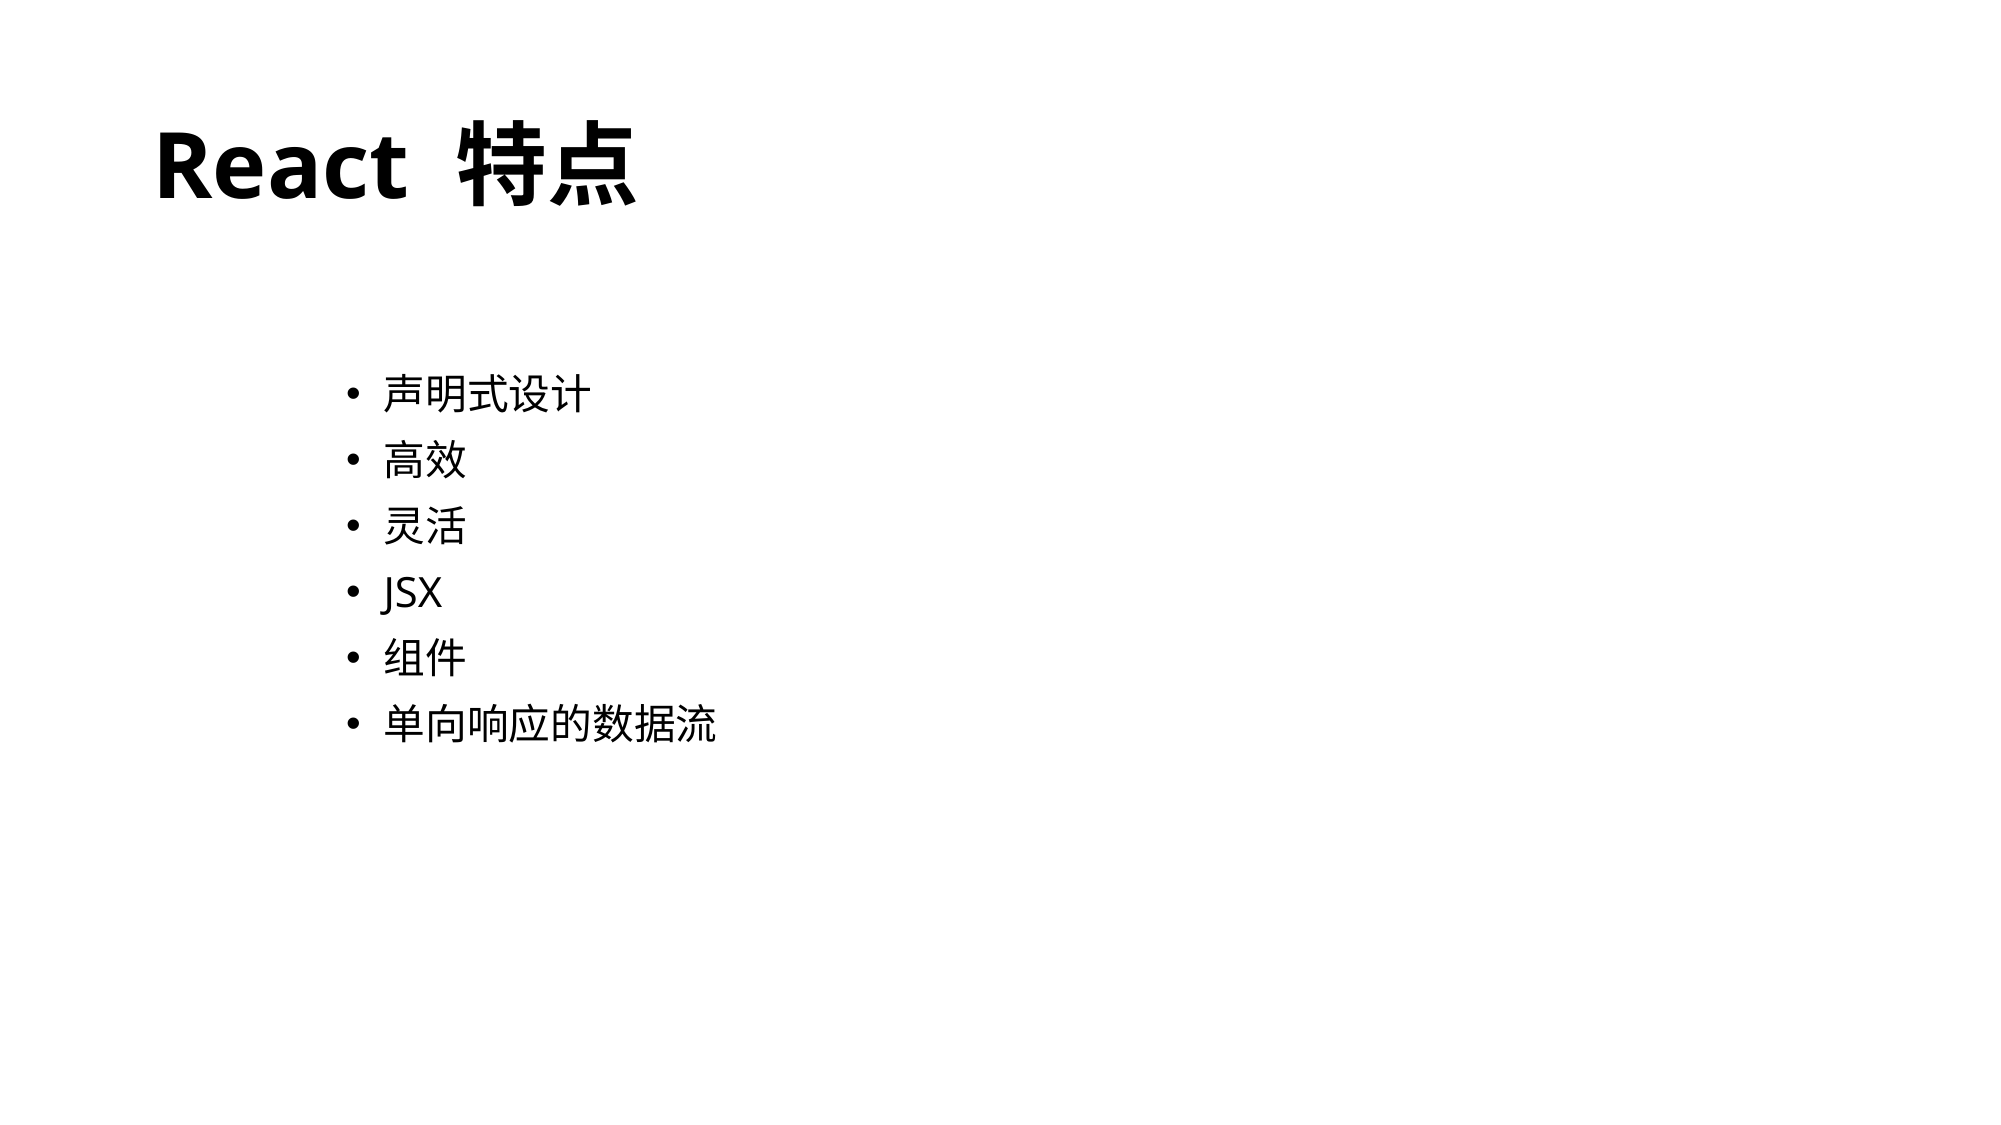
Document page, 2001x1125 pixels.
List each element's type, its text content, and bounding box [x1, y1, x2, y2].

title React 特点 [137, 59, 1863, 278]
list 声明式设计 高效 灵活 JSX 组件 单向响应的数据流 [331, 366, 1736, 857]
